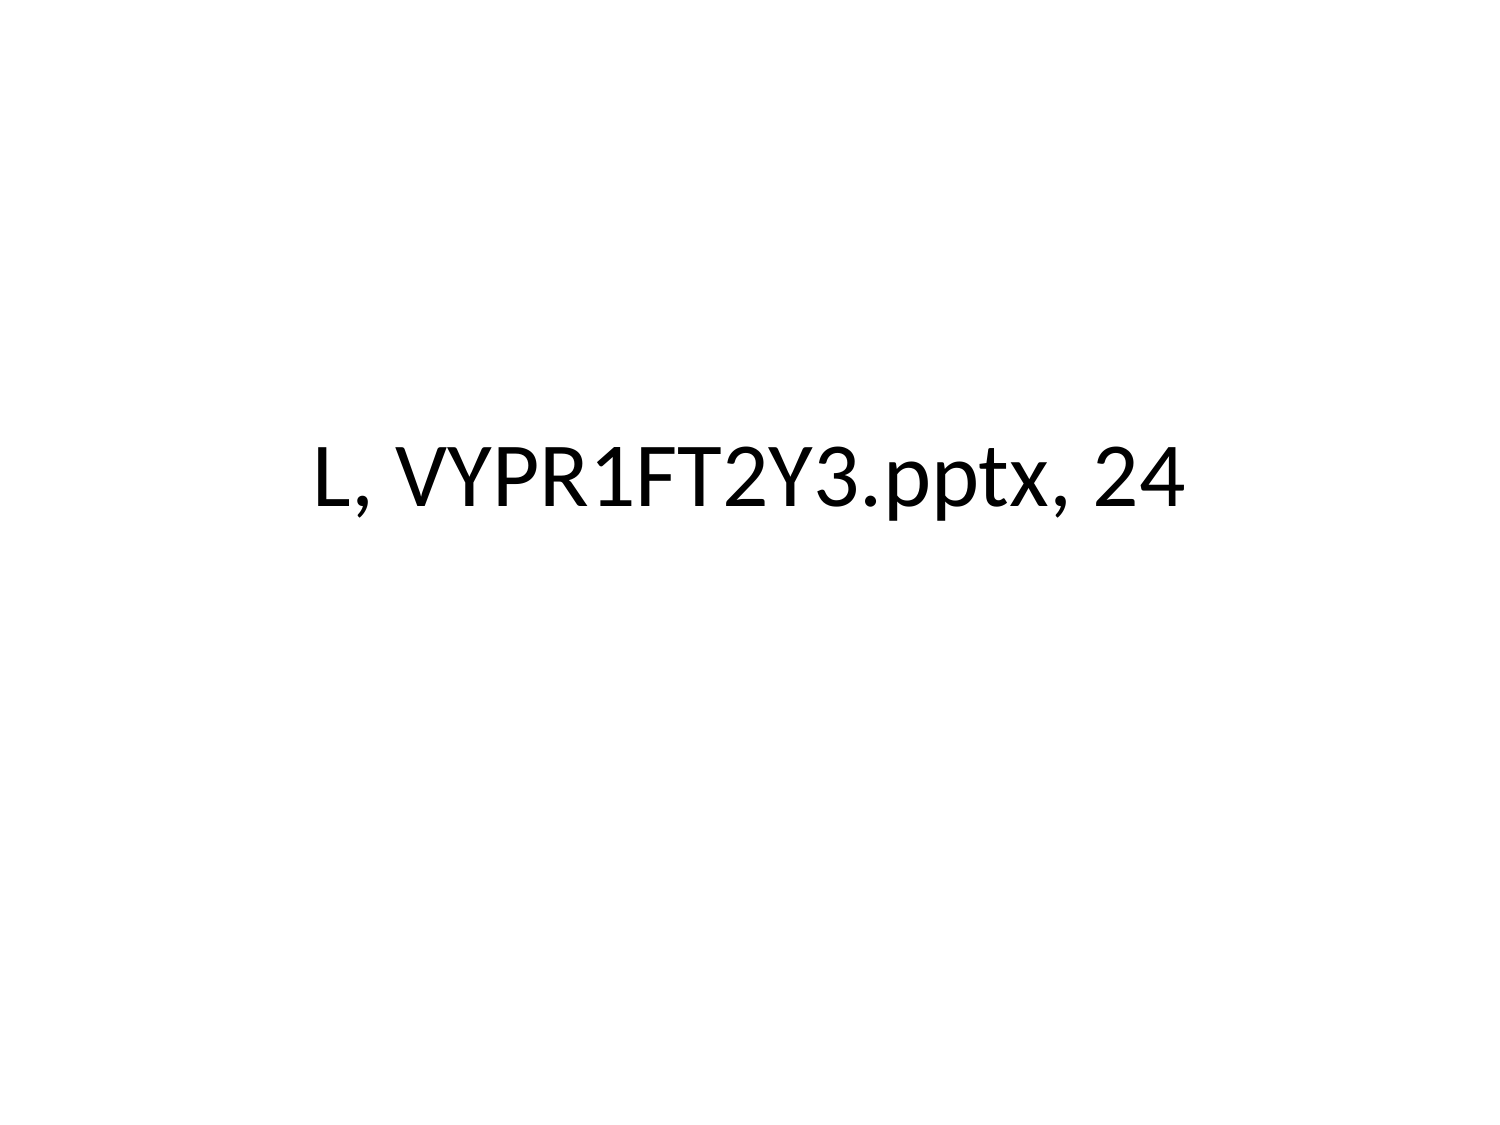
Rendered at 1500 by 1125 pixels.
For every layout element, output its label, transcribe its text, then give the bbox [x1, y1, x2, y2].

title L, VYPR1FT2Y3.pptx, 24 [112, 349, 1388, 591]
